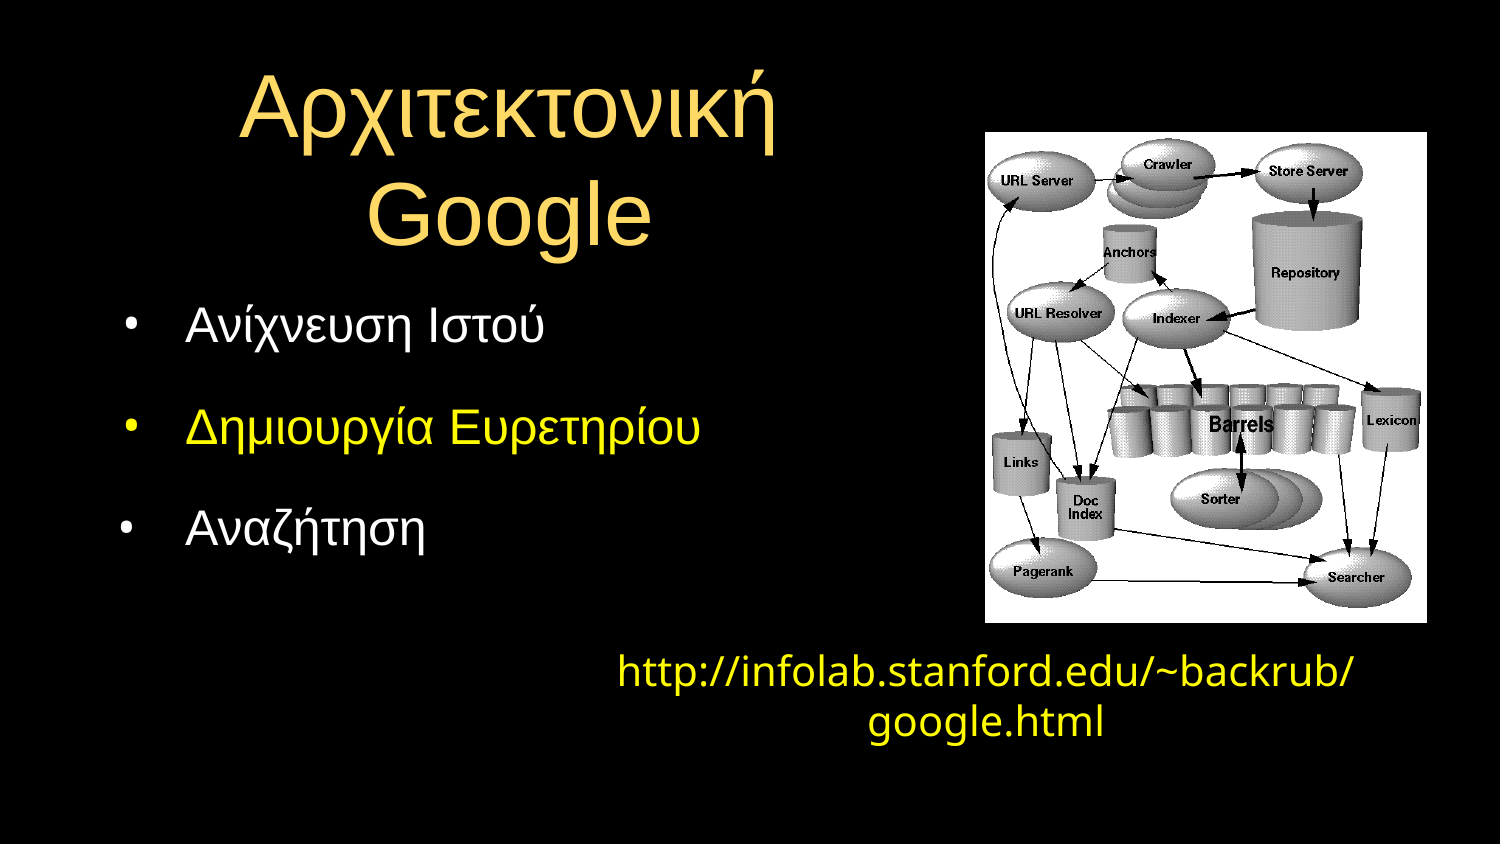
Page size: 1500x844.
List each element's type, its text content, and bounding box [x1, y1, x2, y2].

text_box http://infolab.stanford.edu/~backrub/google.html [533, 665, 1439, 724]
list Ανίχνευση Ιστού Δημιουργία Ευρετηρίου Αναζήτηση [106, 240, 980, 608]
picture [985, 132, 1427, 623]
title Αρχιτεκτονική Google [106, 76, 913, 235]
